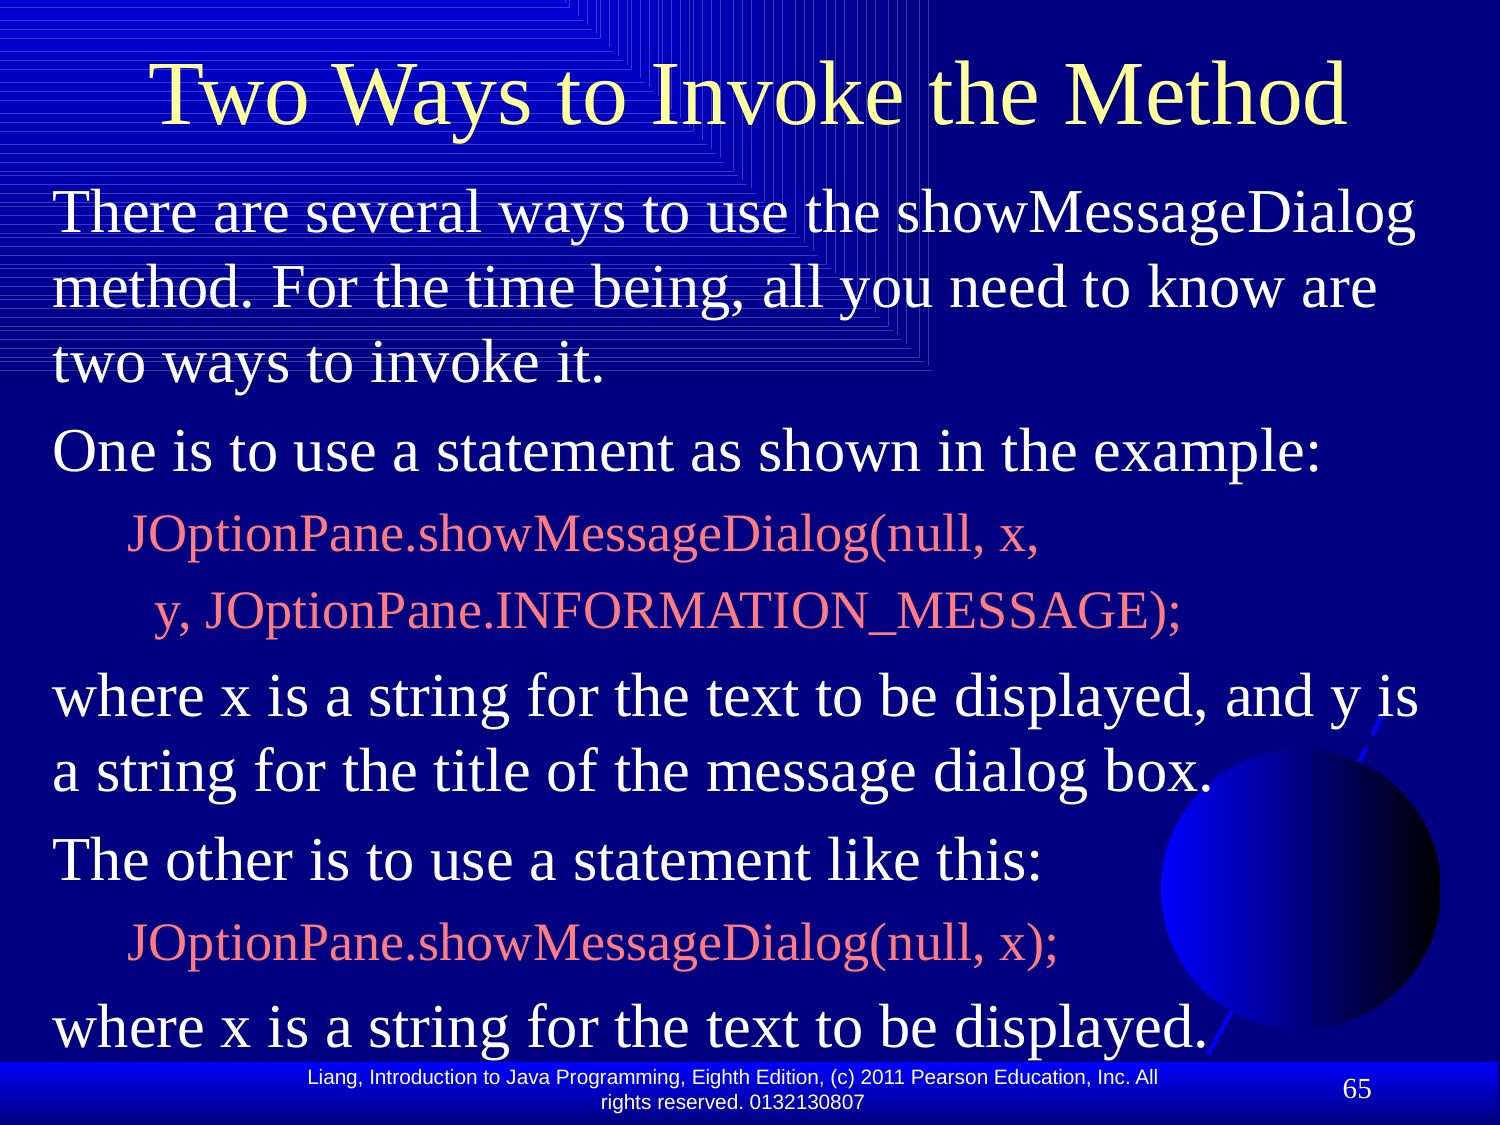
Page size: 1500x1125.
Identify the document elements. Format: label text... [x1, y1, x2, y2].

title Two Ways to Invoke the Method [112, 37, 1388, 138]
text_box 65 [1074, 1075, 1388, 1125]
list There are several ways to use the showMessageDialog method. For the time being, all you need to know are two ways to invoke it. One is to use a statement as shown in the example: JOptionPane.showMessageDialog(null, x, y, JOptionPane.INFORMATION_MESSAGE); where x is a string for the text to be displayed, and y is a string for the title of the message dialog box. The other is to use a statement like this: JOptionPane.showMessageDialog(null, x); where x is a string for the text to be displayed. [37, 162, 1463, 1075]
